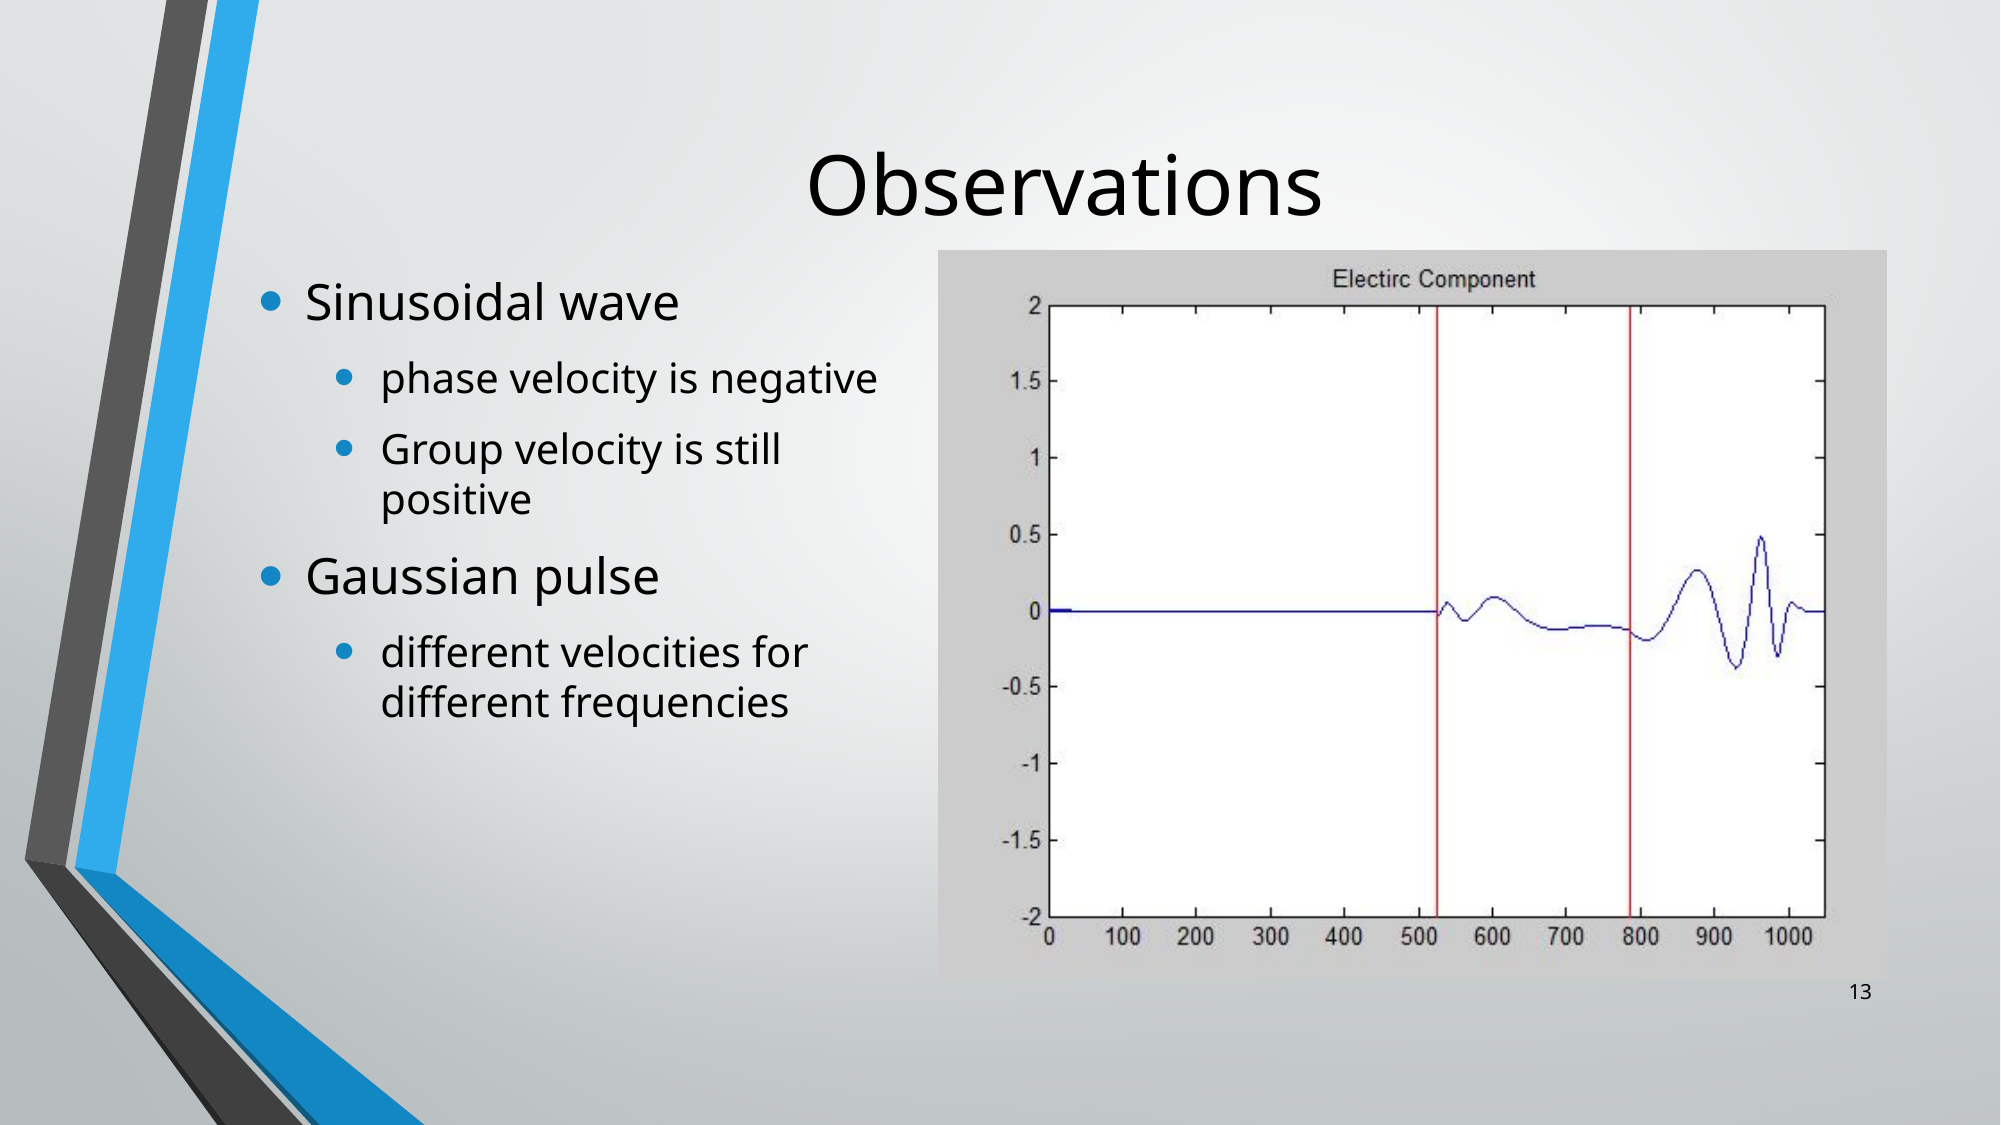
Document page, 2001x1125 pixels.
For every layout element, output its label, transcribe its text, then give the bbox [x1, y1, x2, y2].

picture [938, 250, 1888, 982]
slide_number 13 [1796, 982, 1887, 1023]
list Sinusoidal wave phase velocity is negative Group velocity is still positive Gaussian pulse different velocities for different frequencies [243, 263, 938, 950]
title Observations [243, 112, 1887, 251]
